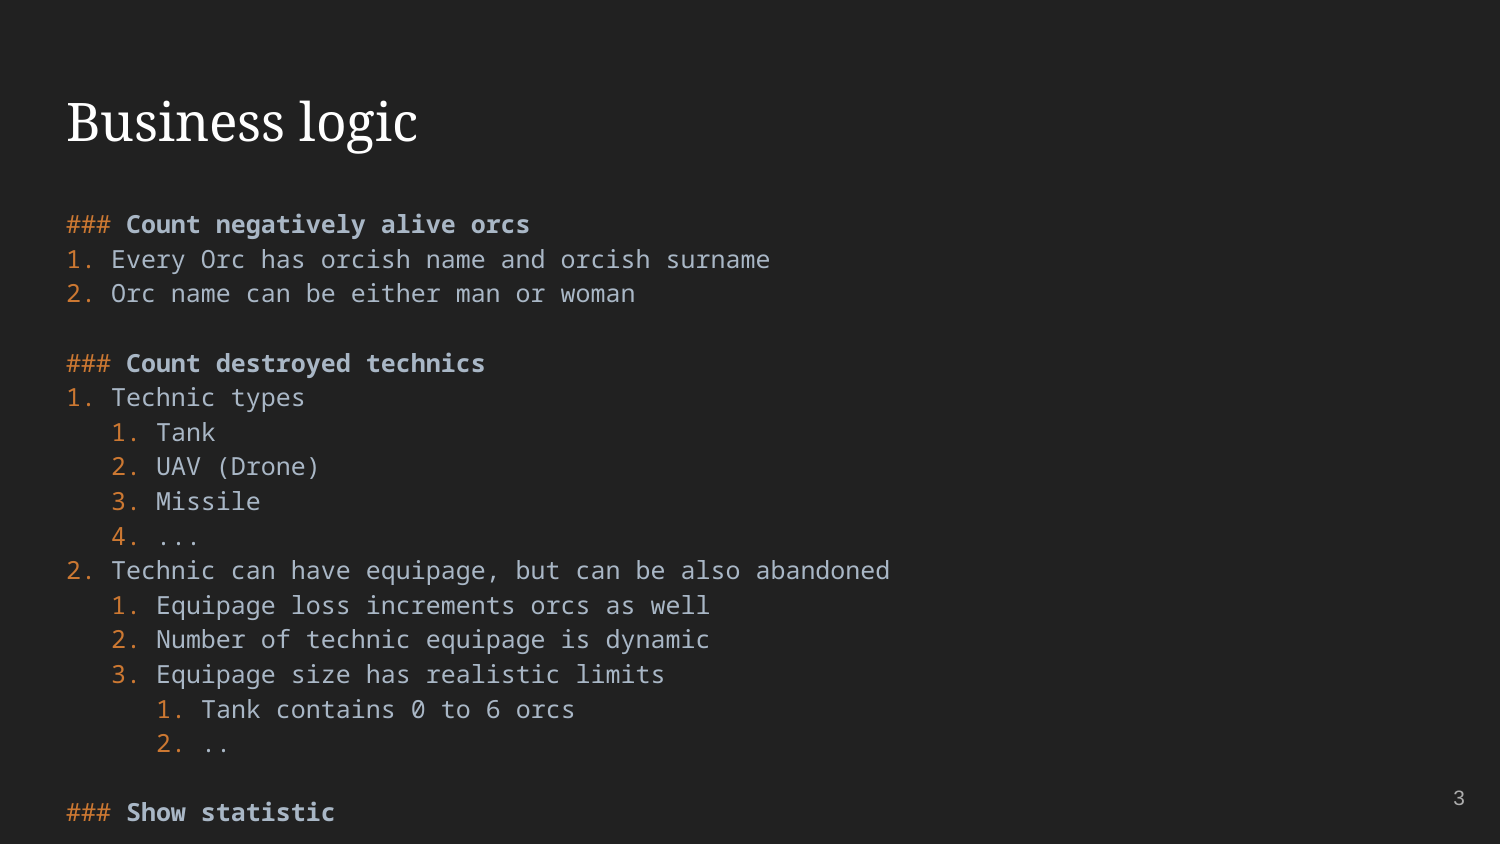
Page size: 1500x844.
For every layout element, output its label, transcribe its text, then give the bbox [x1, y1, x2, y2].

list ### Count negatively alive orcs 1. Every Orc has orcish name and orcish surname 2. Orc name can be either man or woman ### Count destroyed technics 1. Technic types 1. Tank 2. UAV (Drone) 3. Missile 4. ... 2. Technic can have equipage, but can be also abandoned 1. Equipage loss increments orcs as well 2. Number of technic equipage is dynamic 3. Equipage size has realistic limits 1. Tank contains 0 to 6 orcs 2. .. ### Show statistic [51, 189, 1449, 844]
slide_number 3 [1389, 764, 1480, 830]
title Business logic [51, 72, 1449, 167]
